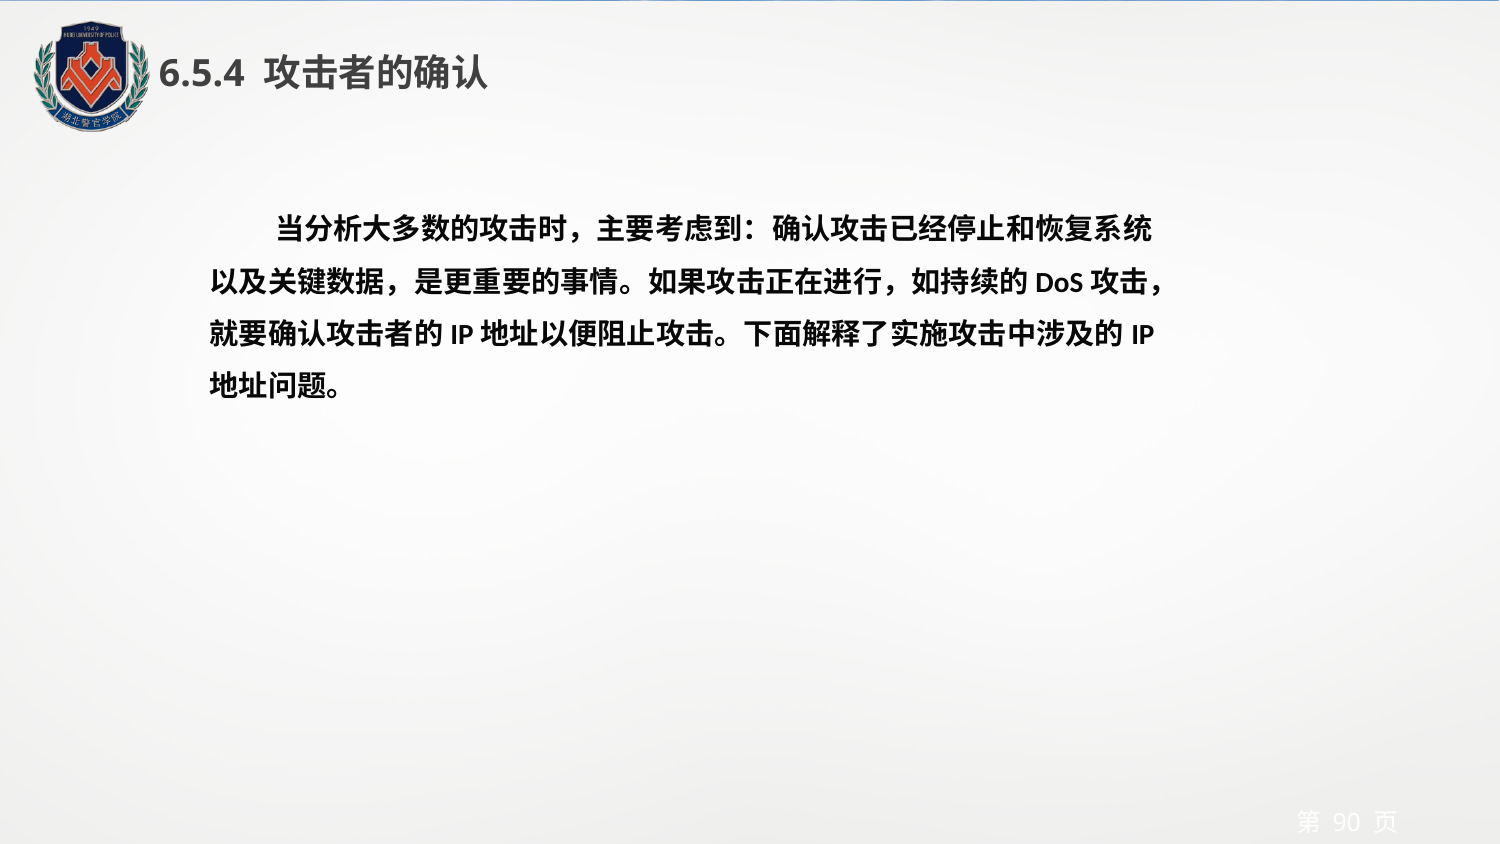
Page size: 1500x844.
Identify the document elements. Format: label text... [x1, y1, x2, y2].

picture [0, 0, 1500, 844]
text_box 6.5.4 攻击者的确认 [147, 43, 786, 100]
text_box 当分析大多数的攻击时，主要考虑到：确认攻击已经停止和恢复系统以及关键数据，是更重要的事情。如果攻击正在进行，如持续的DoS攻击，就要确认攻击者的IP地址以便阻止攻击。下面解释了实施攻击中涉及的IP地址问题。 [194, 185, 1176, 620]
